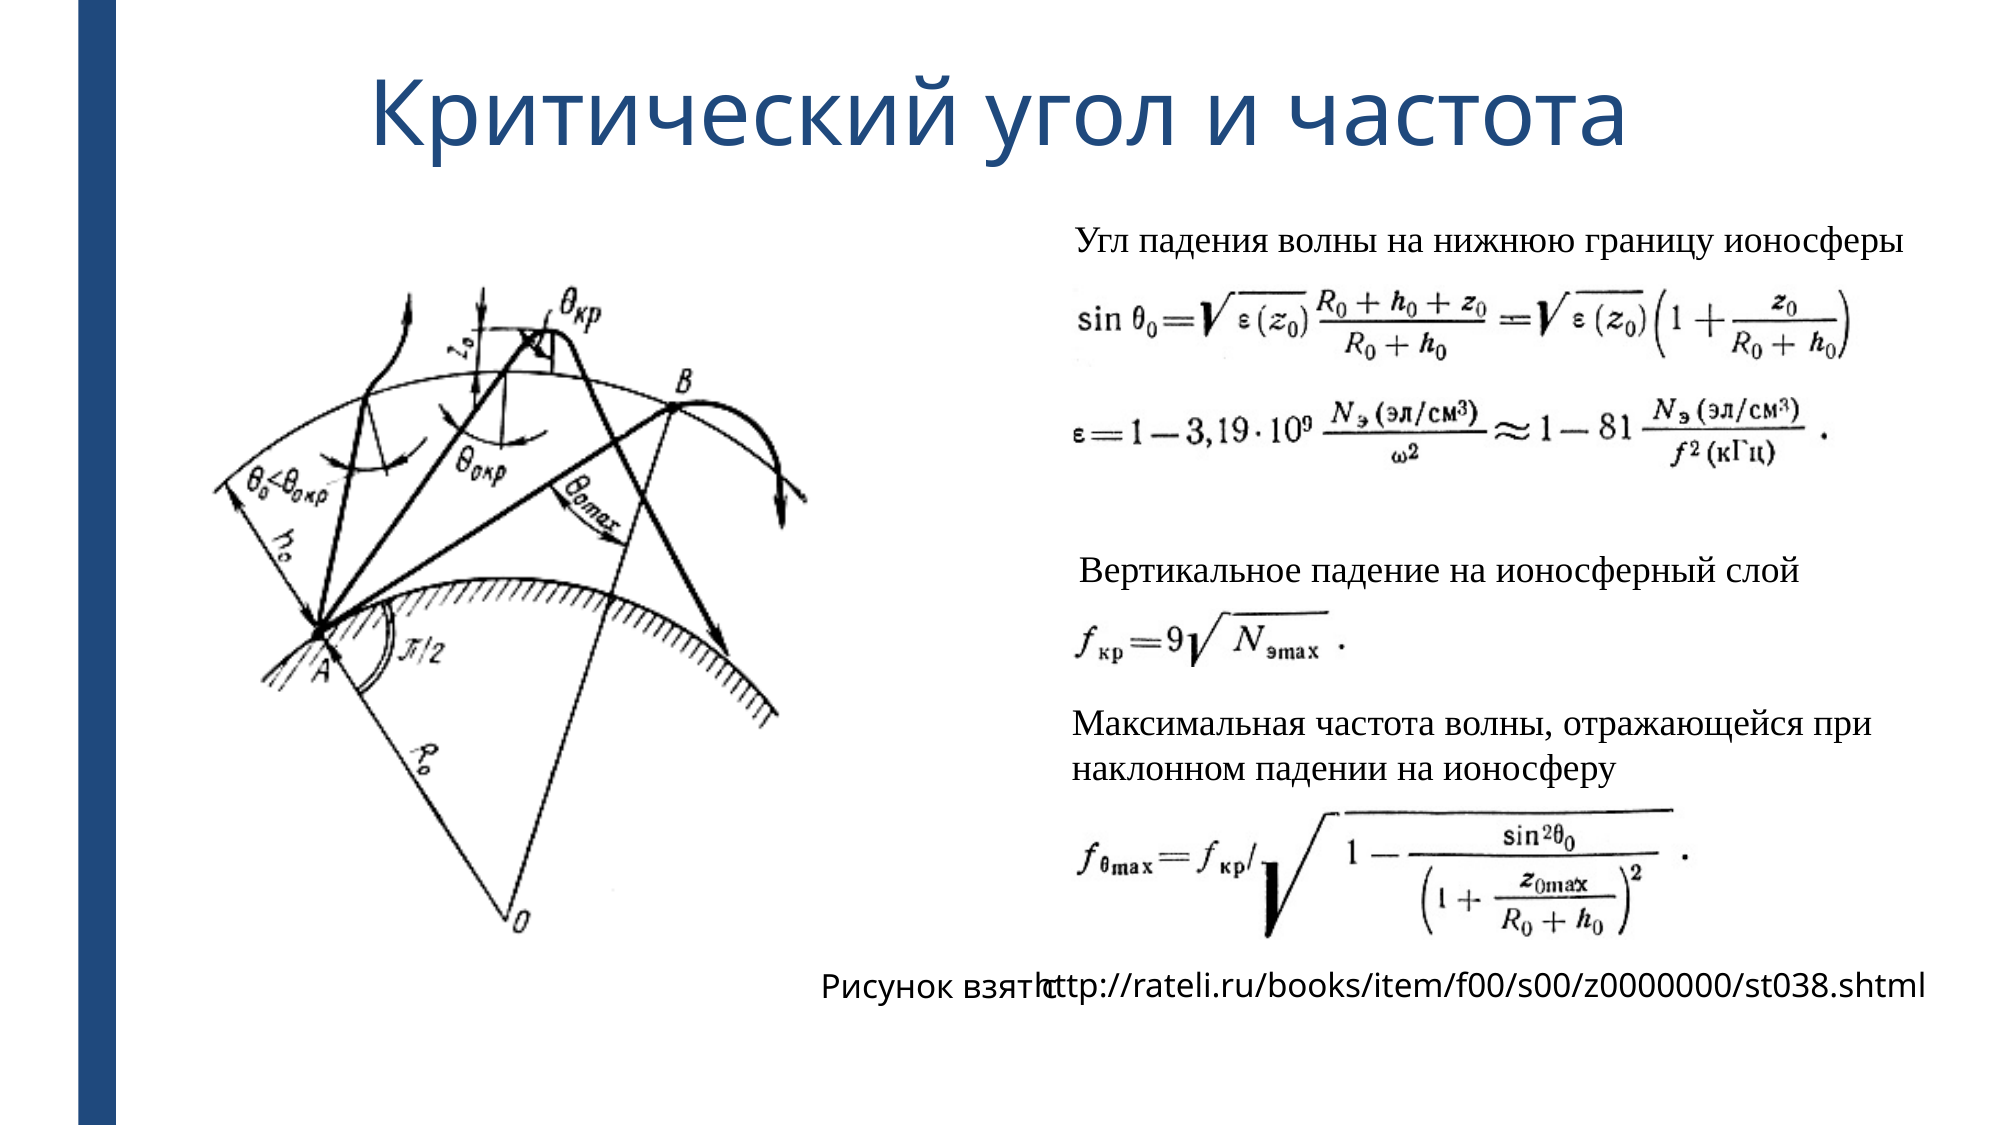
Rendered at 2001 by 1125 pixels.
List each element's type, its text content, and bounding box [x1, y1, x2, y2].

picture [1071, 608, 1356, 667]
text_box Вертикальное падение на ионосферный слой [1064, 538, 1816, 598]
text_box http://rateli.ru/books/item/f00/s00/z0000000/st038.shtml [1019, 957, 1943, 1012]
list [201, 277, 832, 940]
text_box Рисунок взят с [805, 958, 1082, 1013]
picture [1071, 806, 1708, 940]
text_box Максимальная частота волны, отражающейся при наклонном падении на ионосферу [1057, 690, 2000, 796]
picture [1071, 397, 1838, 470]
picture [1071, 284, 1864, 368]
text_box Угл падения волны на нижнюю границу ионосферы [1059, 207, 2000, 268]
title Критический угол и частота [137, 59, 1863, 242]
